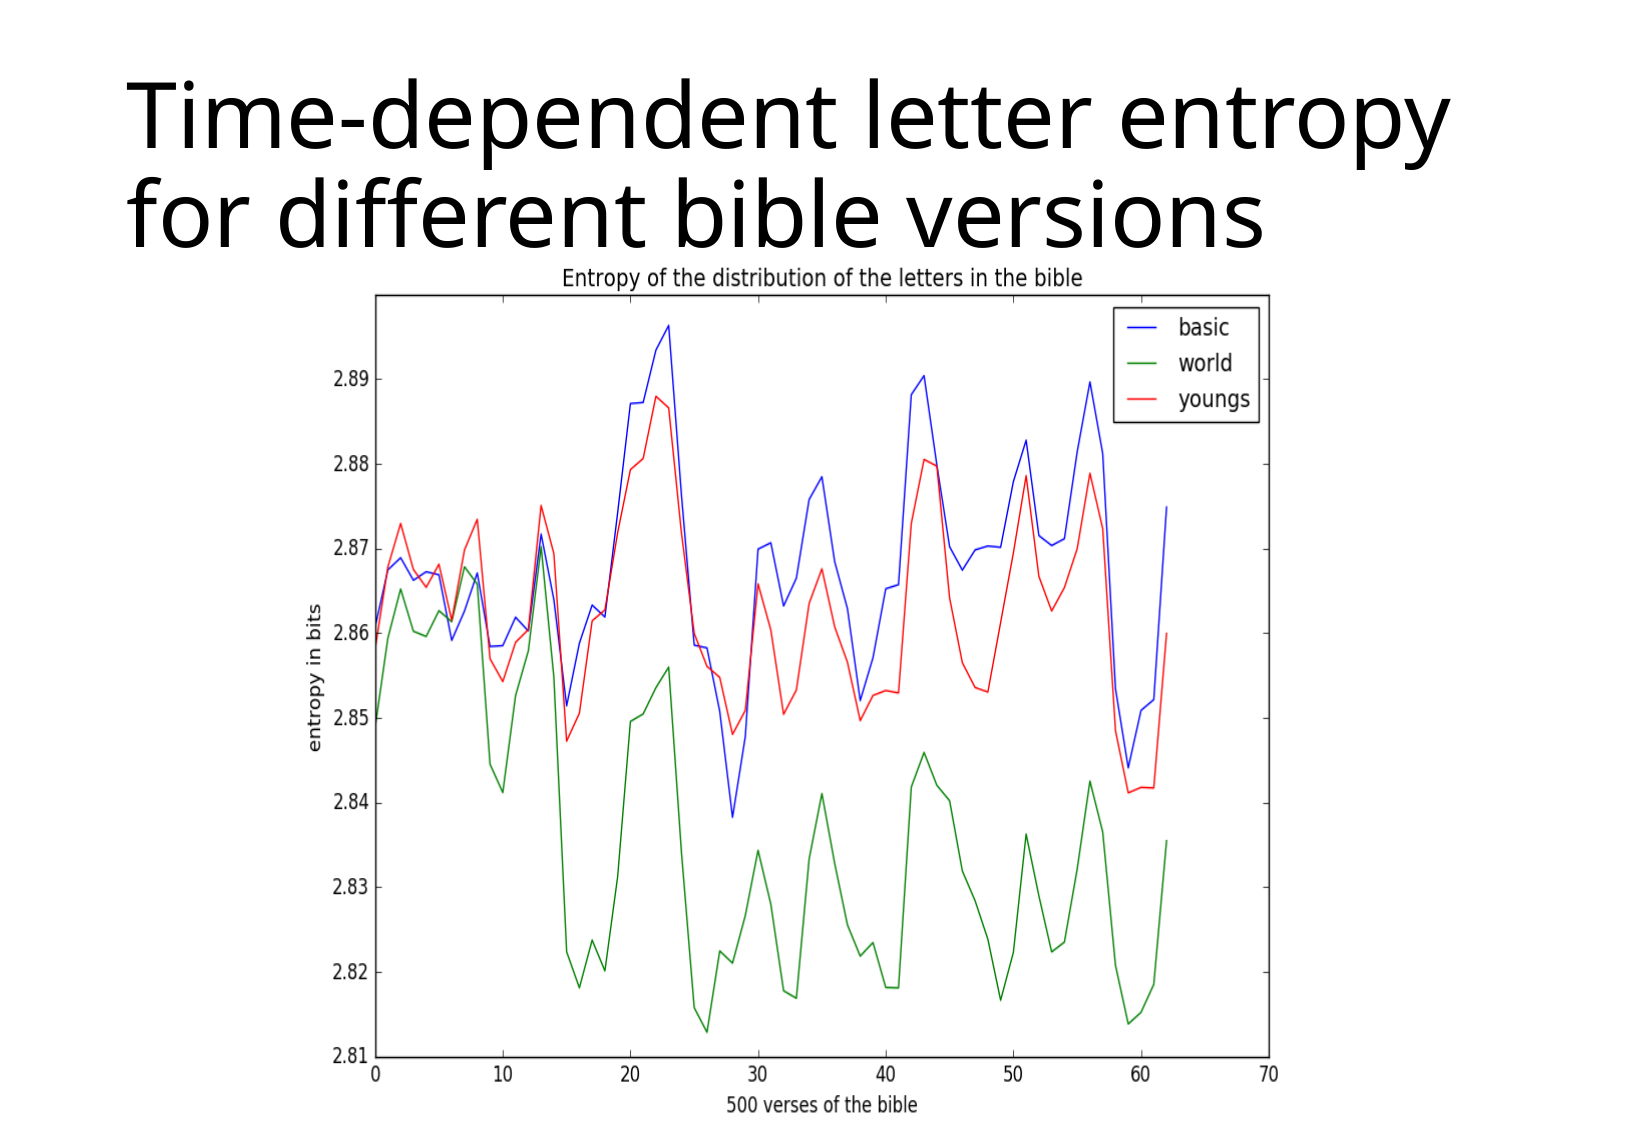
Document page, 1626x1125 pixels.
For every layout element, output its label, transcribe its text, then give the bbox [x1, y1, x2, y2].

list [231, 200, 1384, 1125]
title Time-dependent letter entropy for different bible versions [111, 59, 1514, 278]
